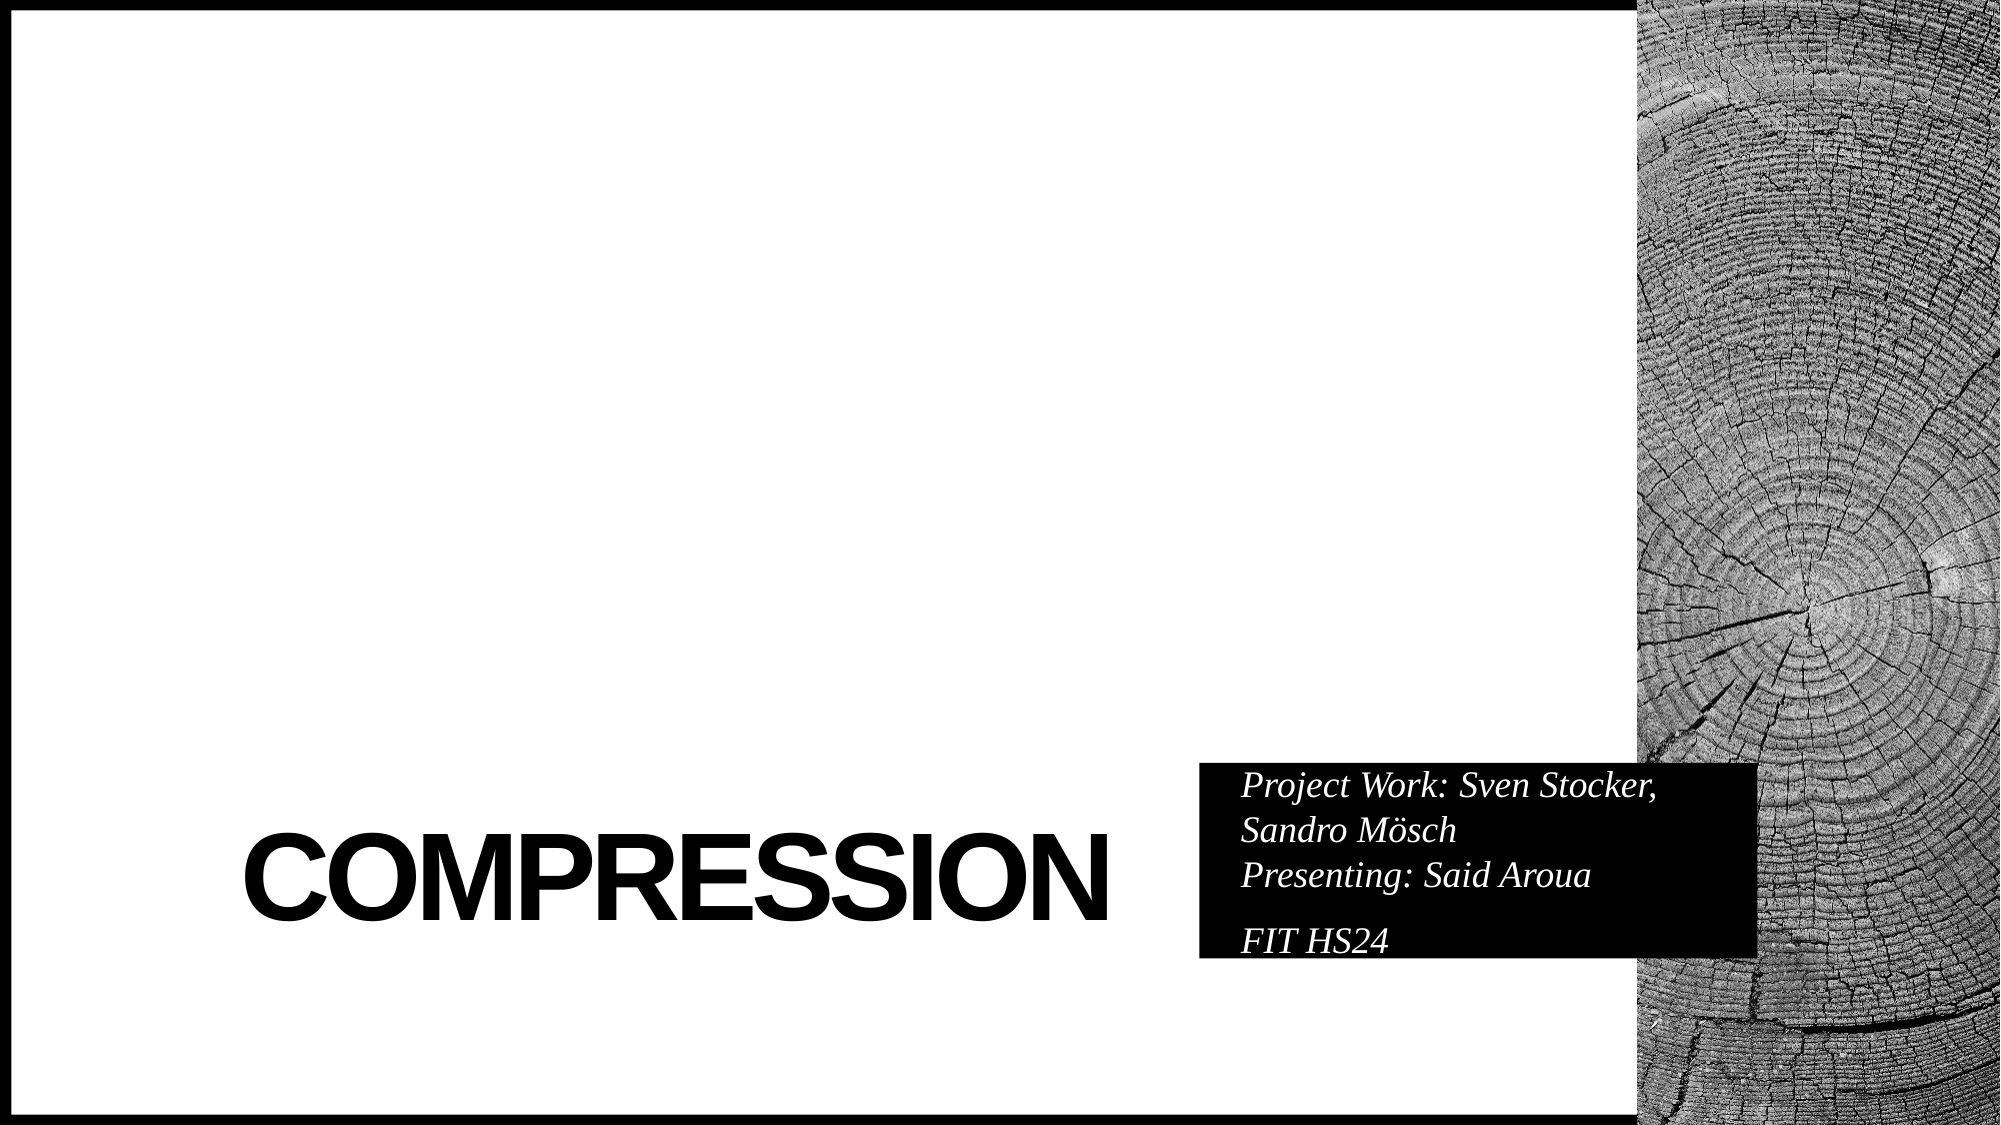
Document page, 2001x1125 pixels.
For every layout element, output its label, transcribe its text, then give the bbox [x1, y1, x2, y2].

title Compression [146, 775, 1116, 946]
subtitle Project Work: Sven Stocker, Sandro Mösch Presenting: Said Aroua FIT HS24 [1199, 762, 1637, 959]
picture [1637, 0, 2000, 1125]
